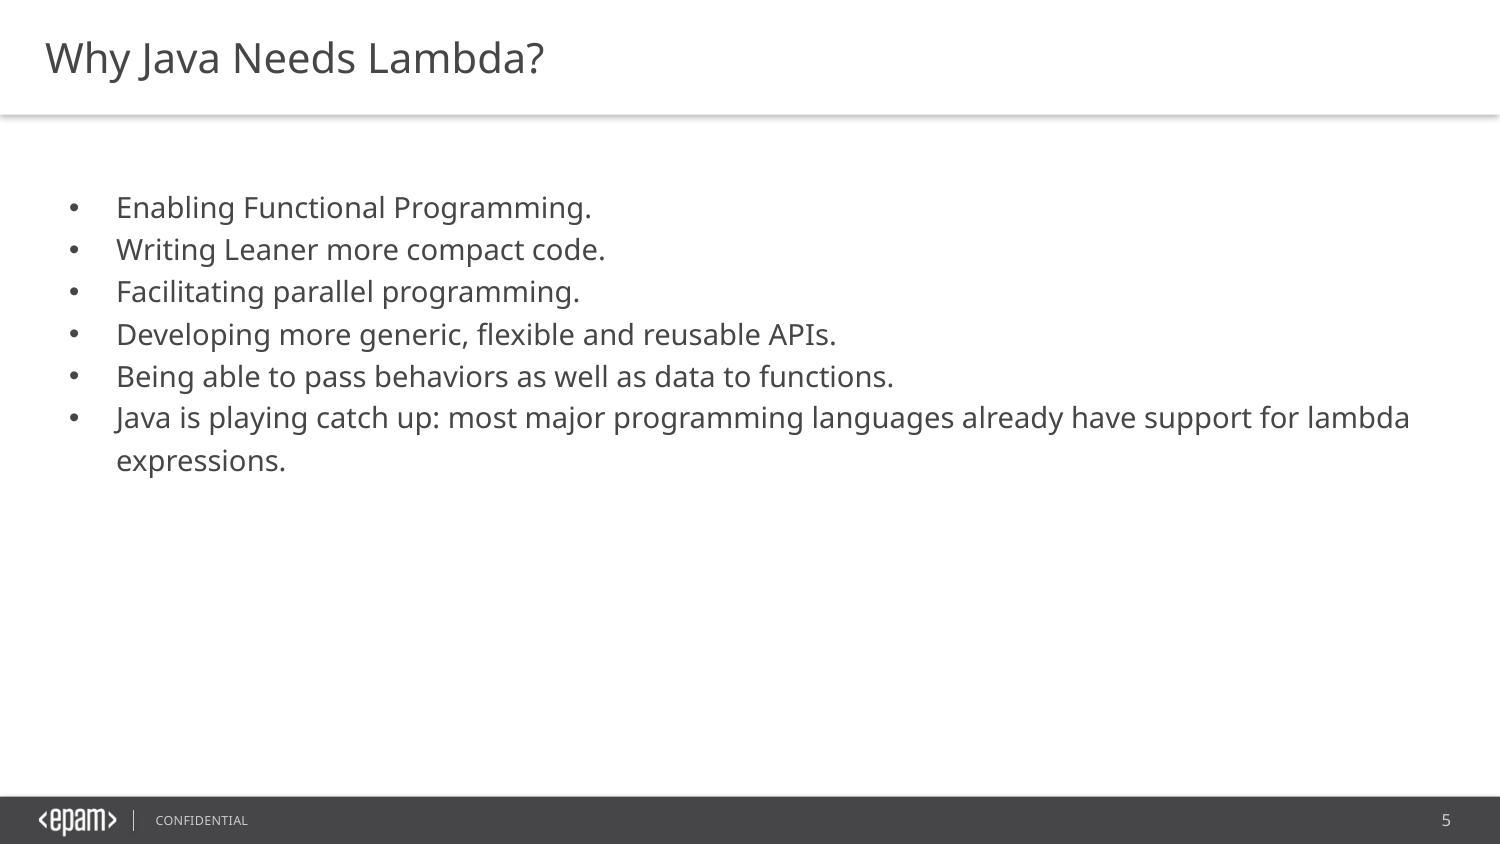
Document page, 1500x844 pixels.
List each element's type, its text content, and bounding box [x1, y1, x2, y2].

picture [38, 808, 117, 837]
list Why Java Needs Lambda? [0, 0, 1500, 115]
list Enabling Functional Programming. Writing Leaner more compact code. Facilitating parallel programming. Developing more generic, flexible and reusable APIs. Being able to pass behaviors as well as data to functions. Java is playing catch up: most major programming languages already have support for lambda expressions. [57, 176, 1426, 732]
